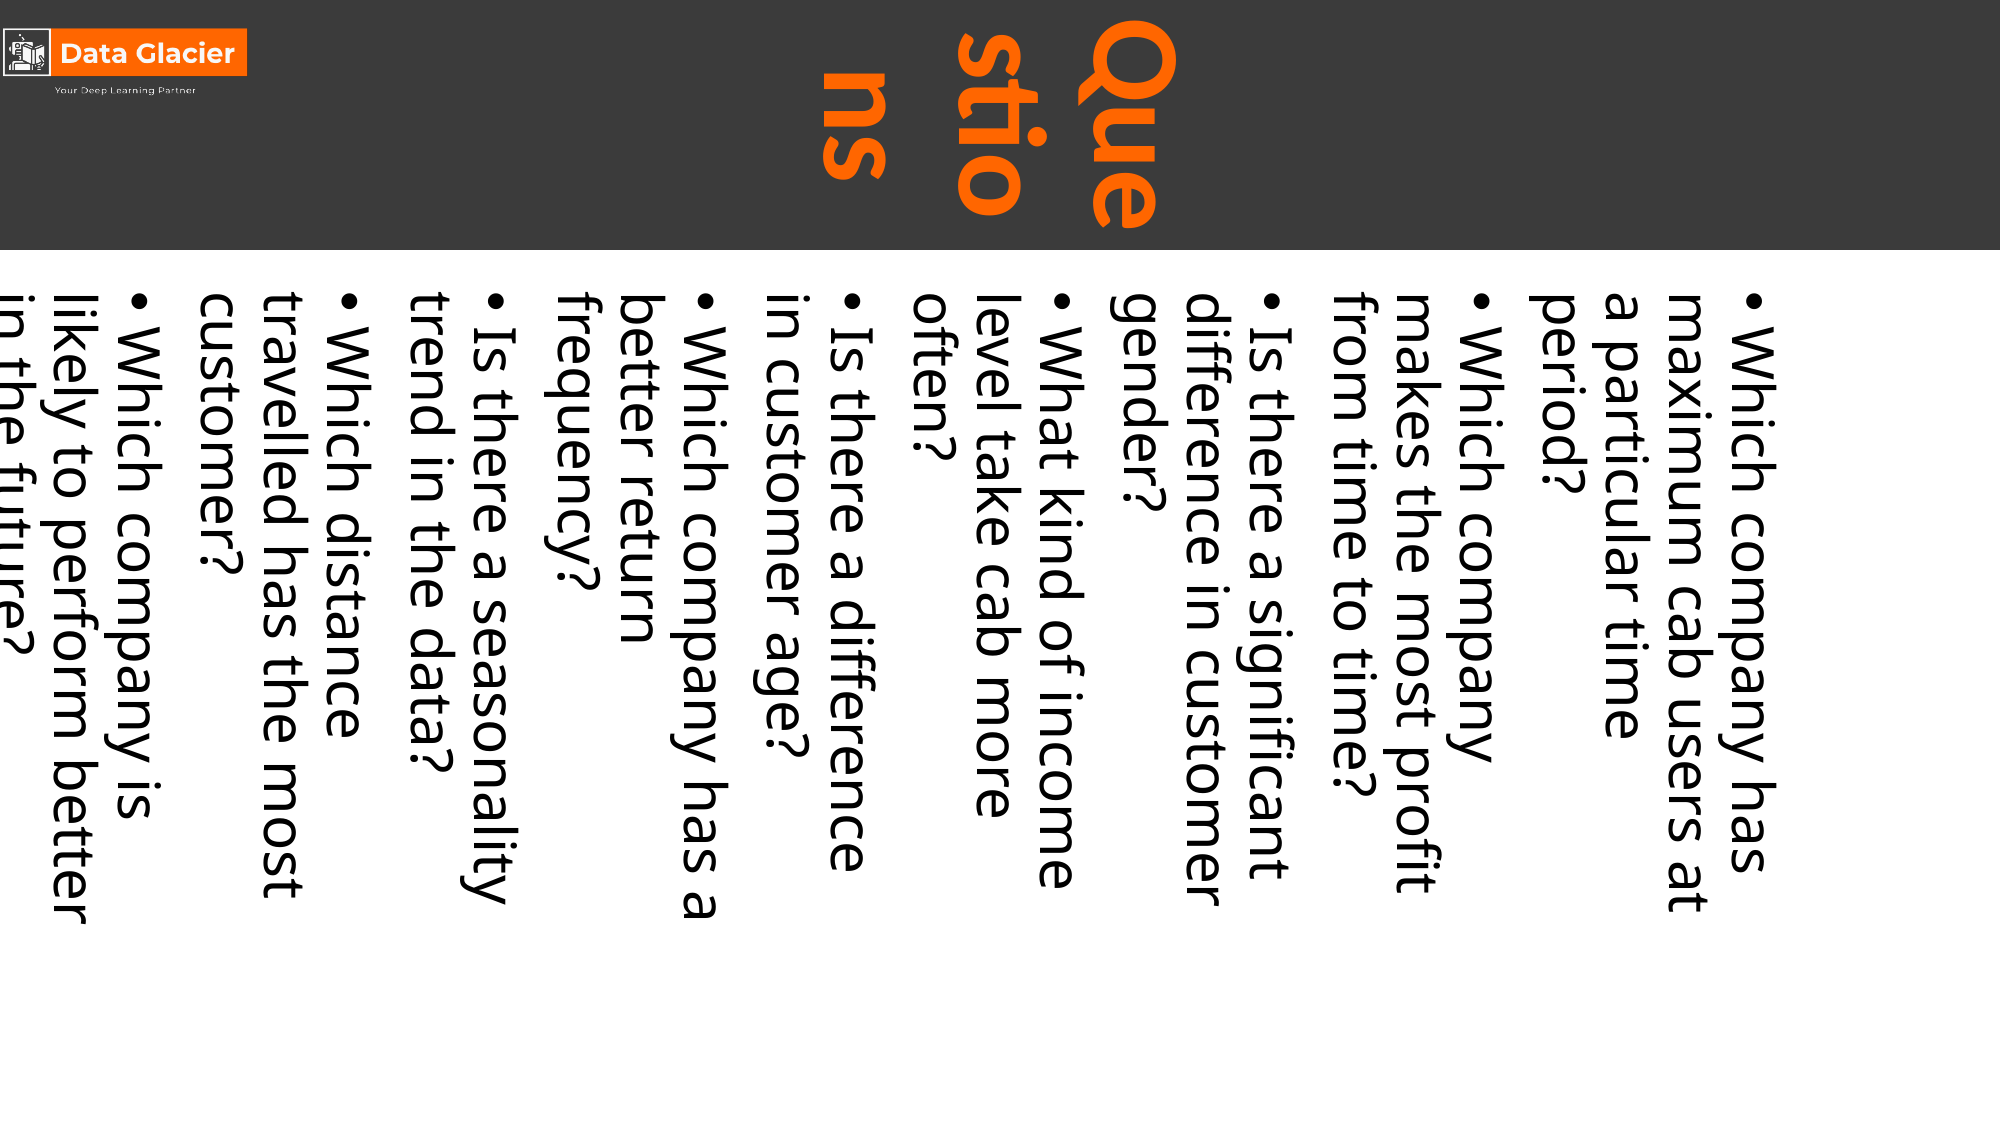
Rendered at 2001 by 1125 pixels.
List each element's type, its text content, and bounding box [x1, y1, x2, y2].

subtitle Which company has maximum cab users at a particular time period? Which company makes the most profit from time to time? Is there a significant difference in customer gender? What kind of income level take cab more often? Is there a difference in customer age? Which company has a better return frequency? Is there a seasonality trend in the data? Which distance travelled has the most customer? Which company is likely to perform better in the future? [125, 283, 1799, 940]
picture [0, 0, 250, 187]
title Questions [0, 0, 2000, 250]
